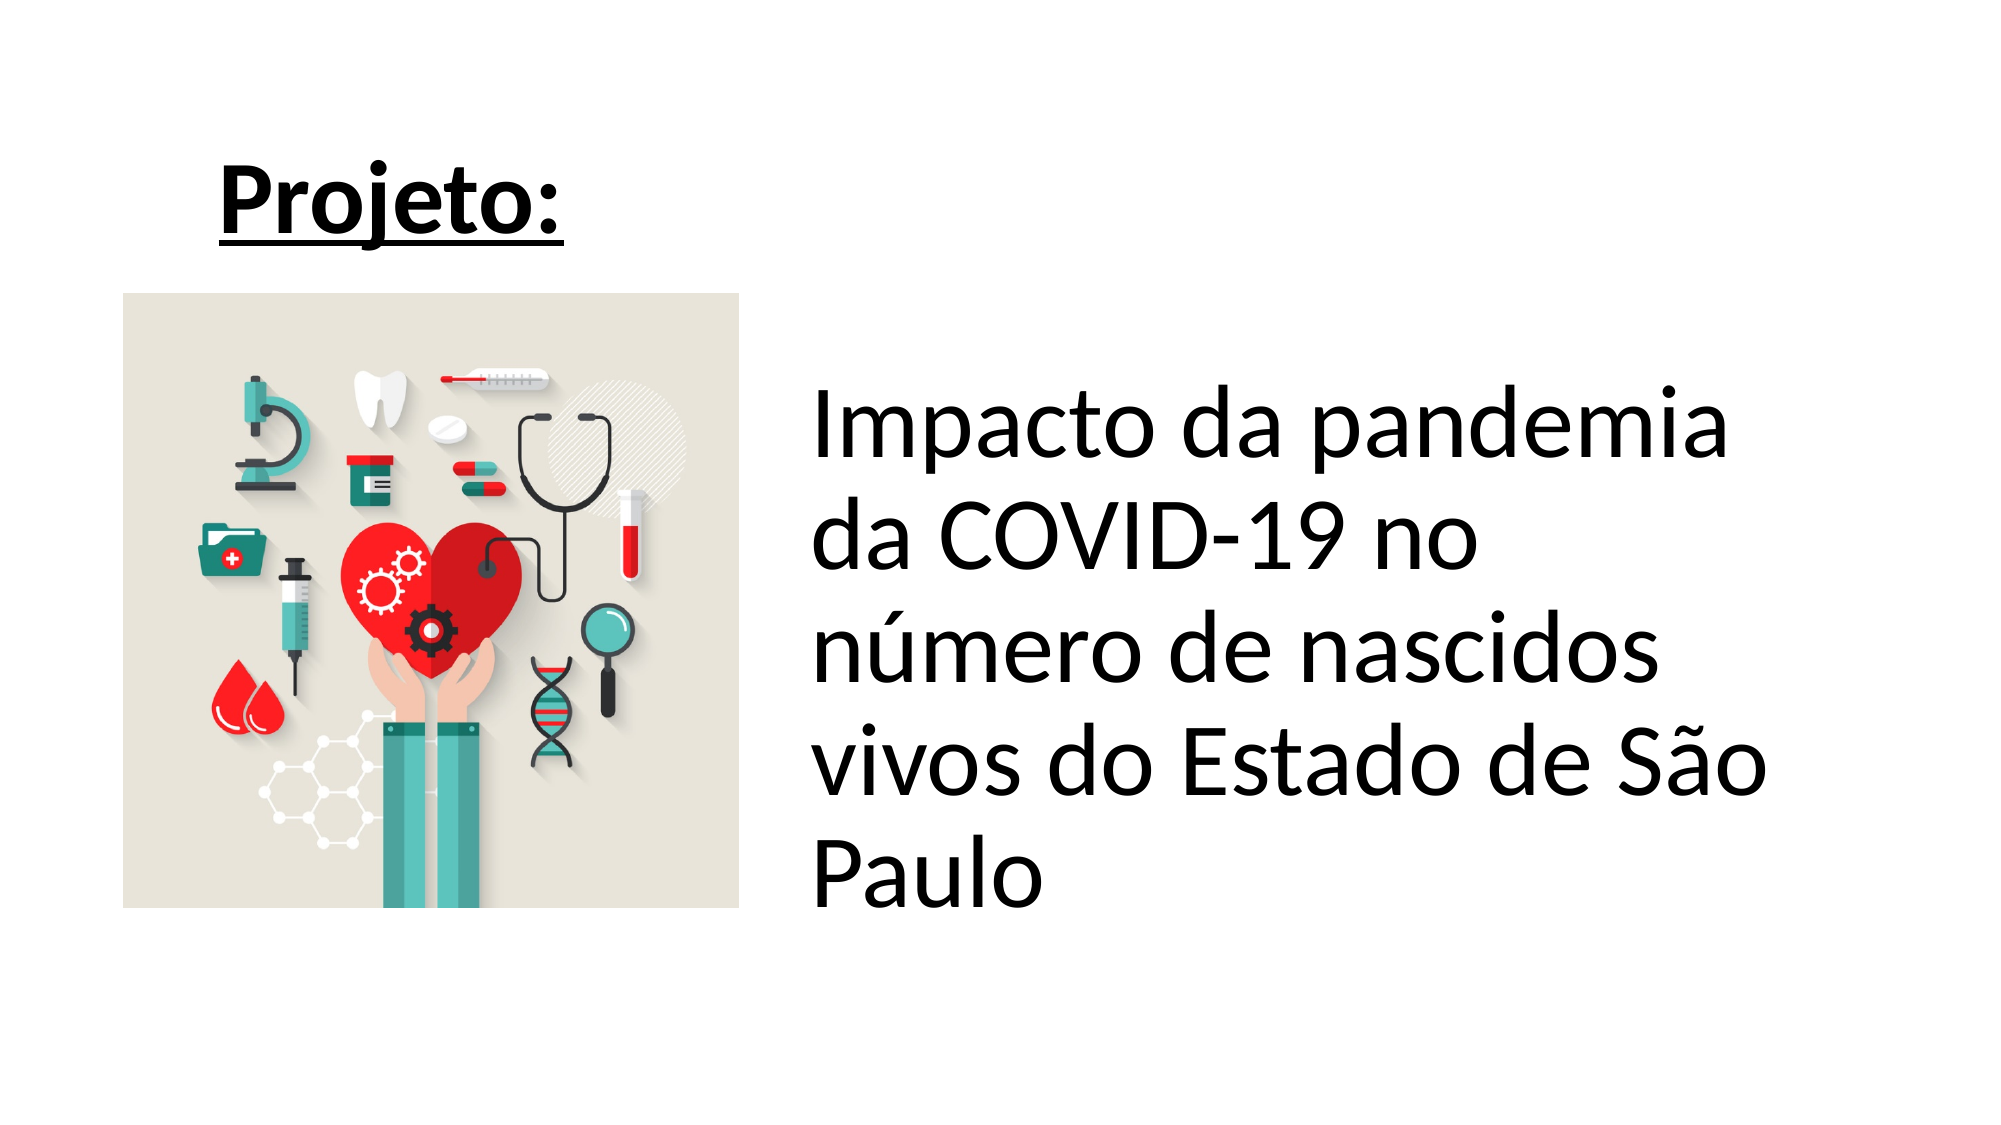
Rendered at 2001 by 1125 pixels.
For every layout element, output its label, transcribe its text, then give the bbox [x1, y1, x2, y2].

picture [123, 292, 739, 908]
text_box Projeto: [101, 136, 681, 264]
title Impacto da pandemia da COVID-19 no número de nascidos vivos do Estado de São Paulo [795, 293, 1824, 938]
